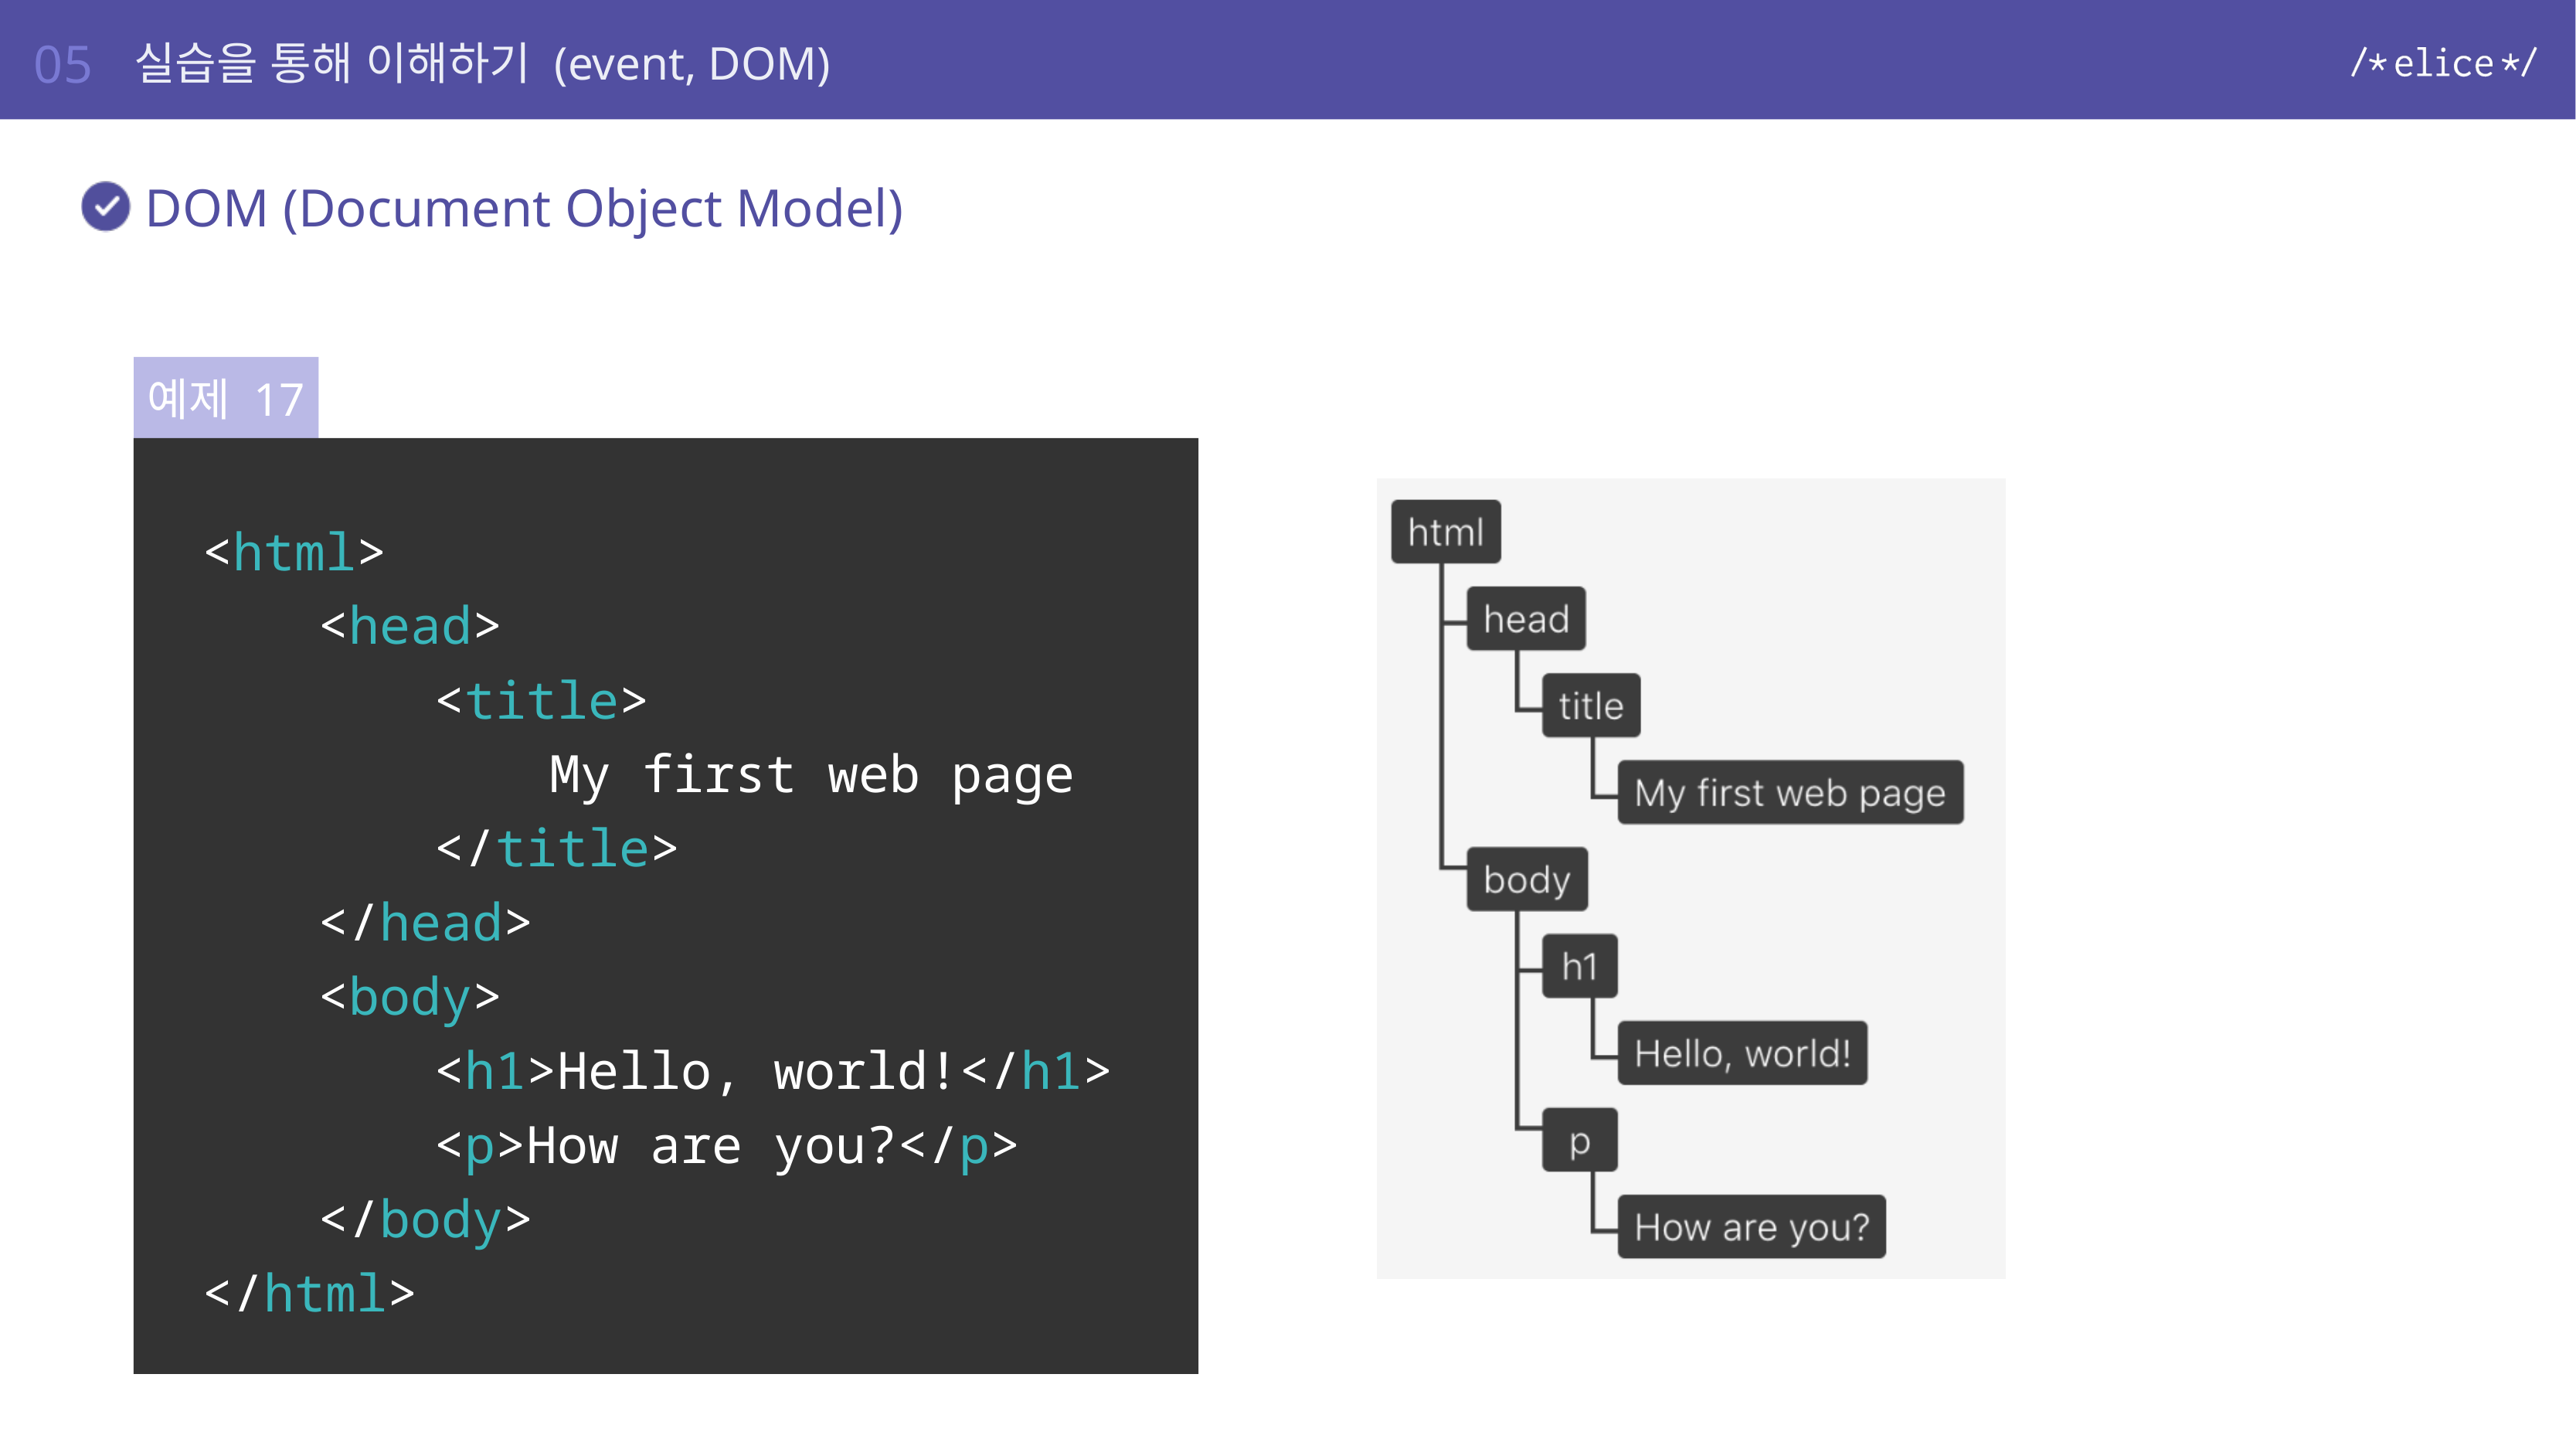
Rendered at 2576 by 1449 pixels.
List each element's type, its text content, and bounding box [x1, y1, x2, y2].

picture [1376, 478, 2006, 1279]
text_box <html> <head> <title> My first web page </title> </head> <body> <h1>Hello, world!</h1> <p>How are you?</p> </body> </html> [133, 437, 1199, 1374]
list 실습을 통해 이해하기 (event, DOM) [134, 17, 2311, 107]
list 예제 17 [134, 356, 319, 437]
list DOM (Document Object Model) [134, 162, 2443, 251]
picture [2347, 32, 2542, 91]
list 05 [33, 17, 134, 107]
picture [81, 180, 133, 233]
